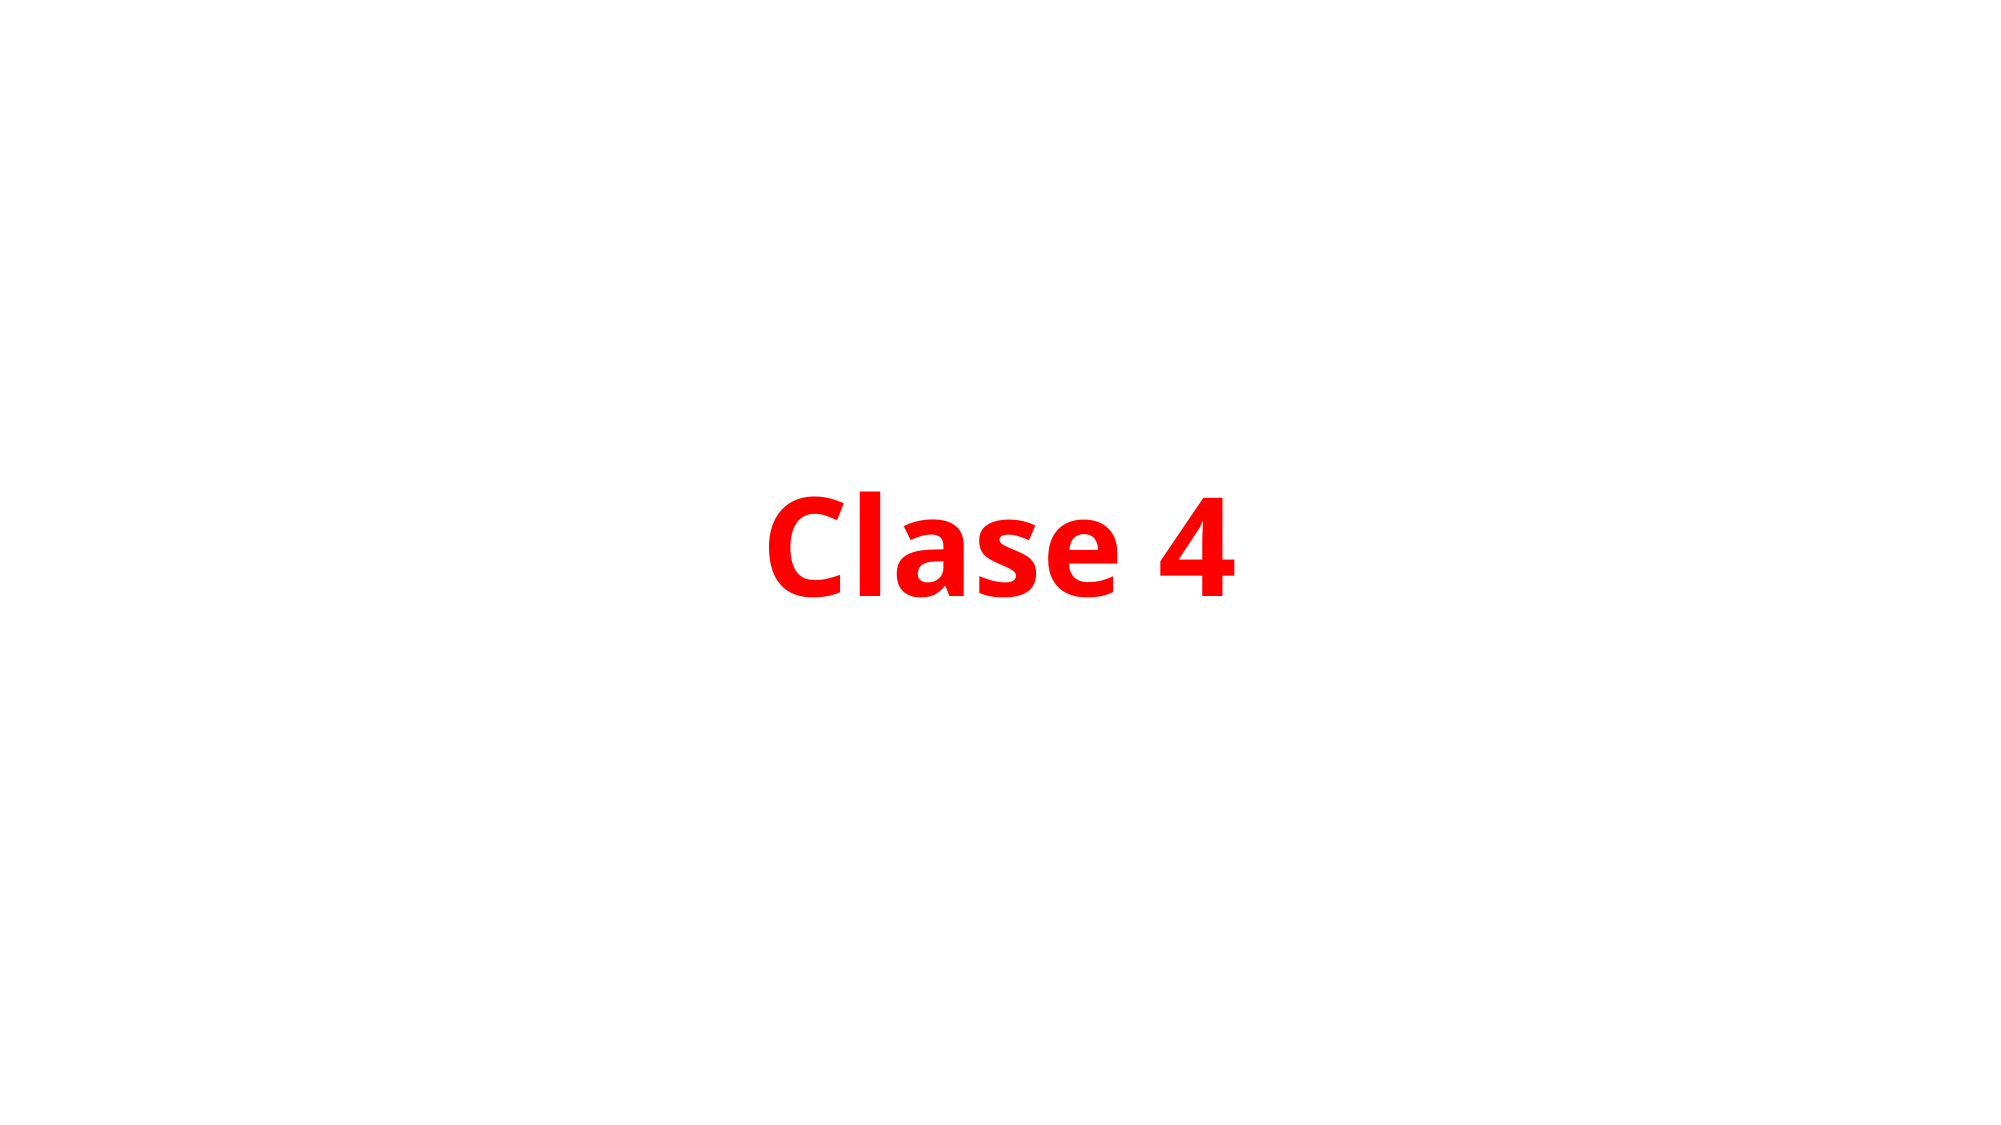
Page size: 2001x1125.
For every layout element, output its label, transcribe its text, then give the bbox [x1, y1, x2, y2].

title Clase 4 [362, 392, 1638, 634]
